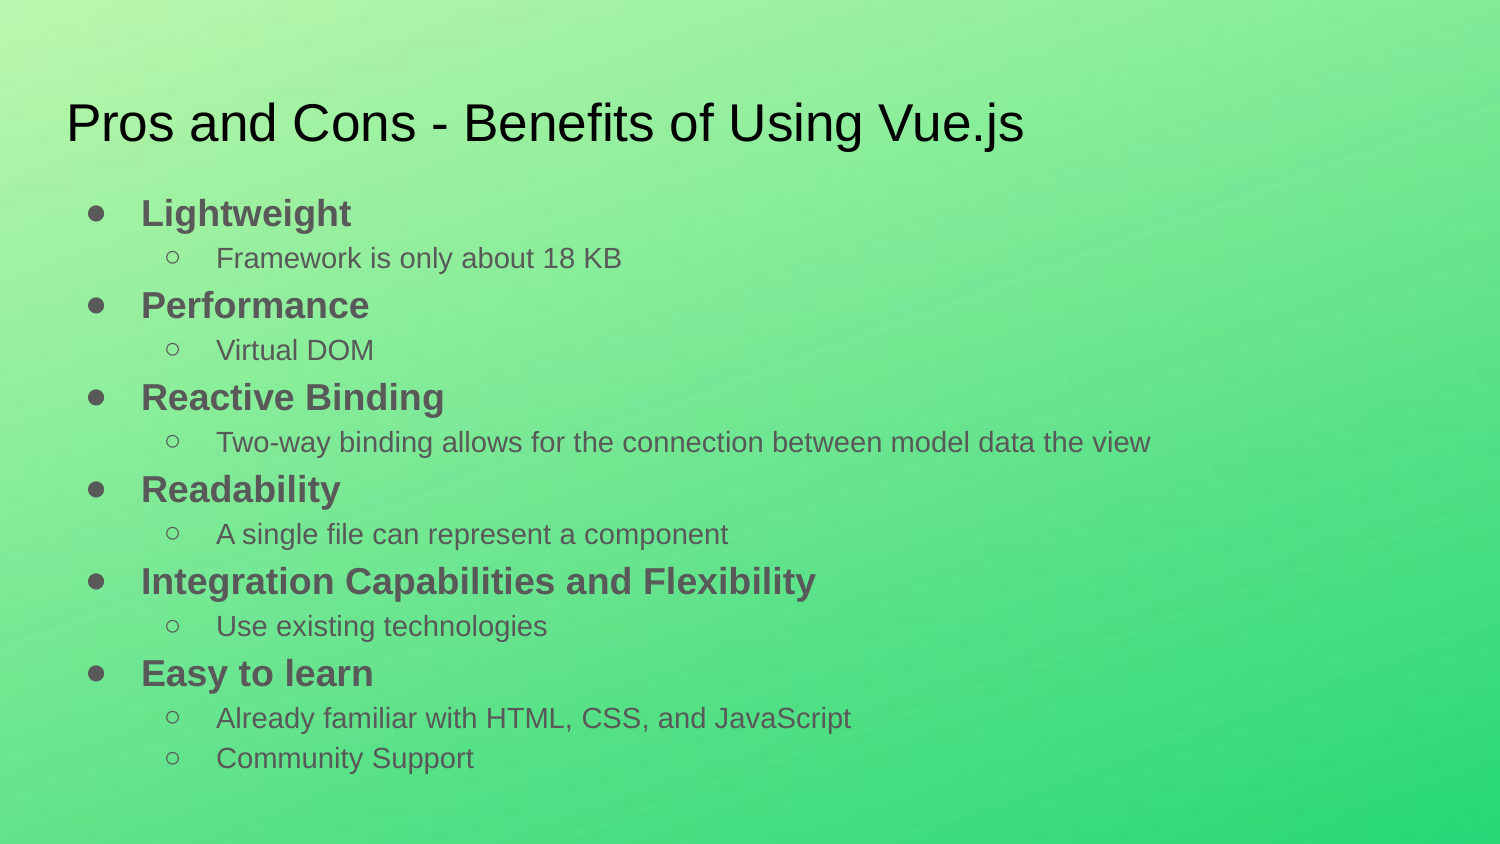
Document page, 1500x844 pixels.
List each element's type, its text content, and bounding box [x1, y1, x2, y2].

picture [0, 0, 1500, 844]
list Lightweight Framework is only about 18 KB Performance Virtual DOM Reactive Binding Two-way binding allows for the connection between model data the view Readability A single file can represent a component Integration Capabilities and Flexibility Use existing technologies Easy to learn Already familiar with HTML, CSS, and JavaScript Community Support [51, 166, 1449, 806]
title Pros and Cons - Benefits of Using Vue.js [51, 72, 1449, 166]
